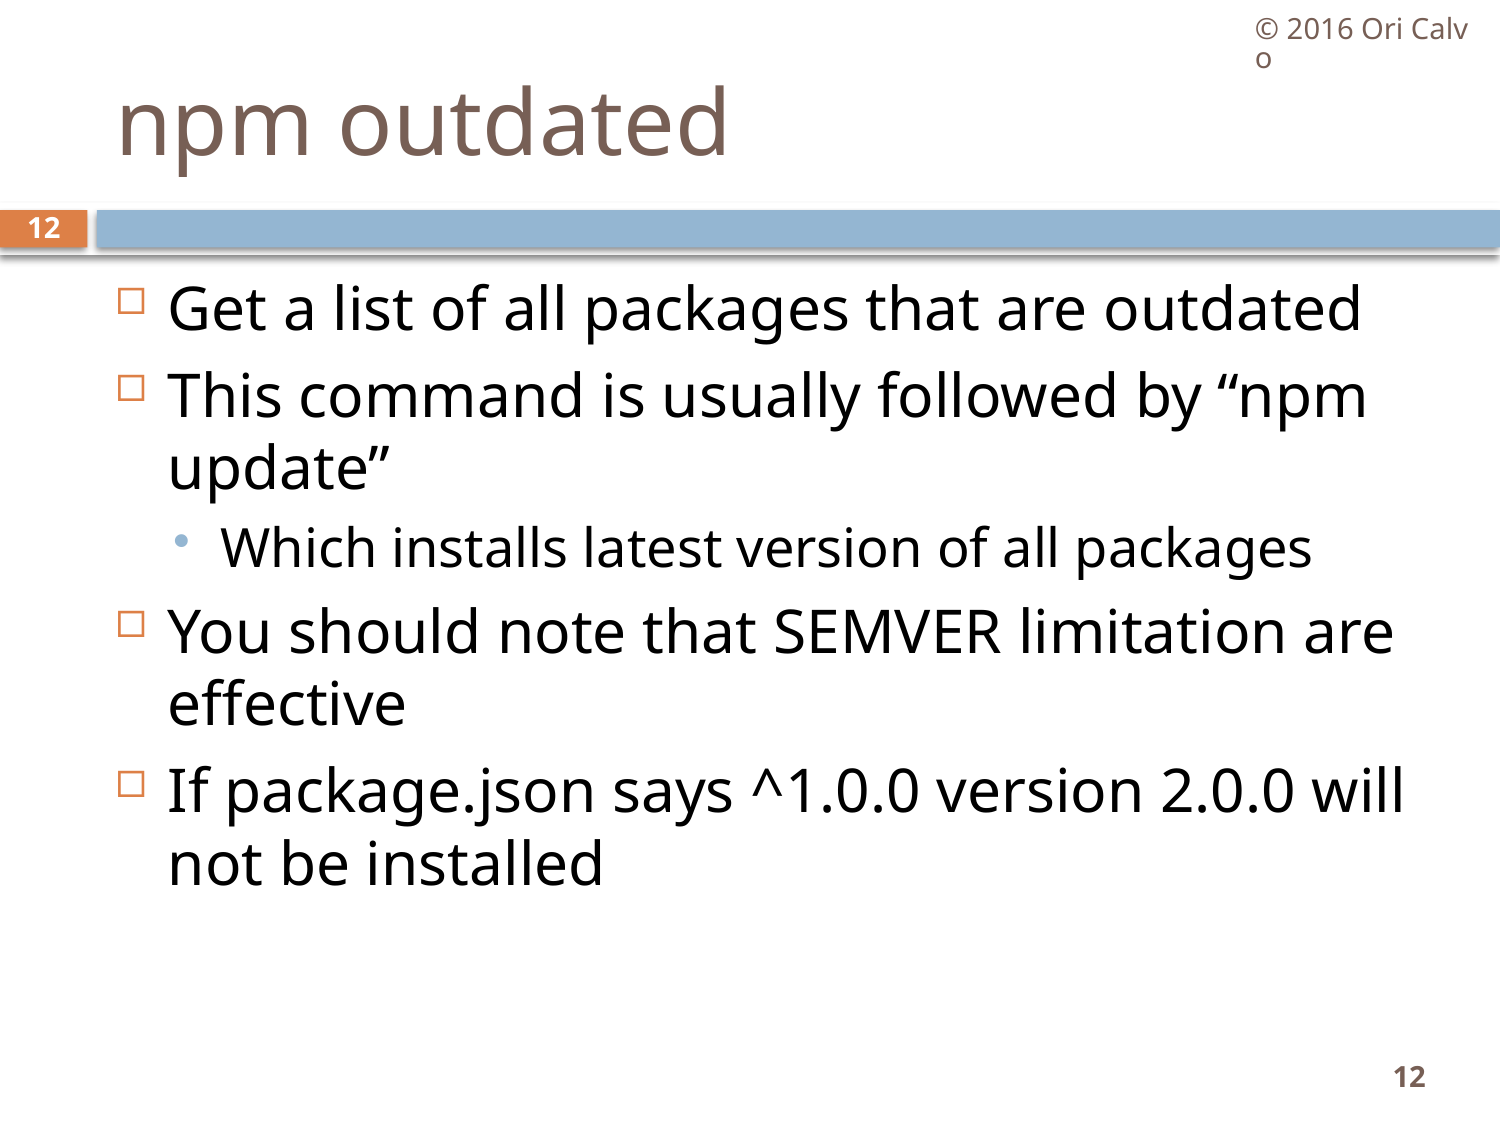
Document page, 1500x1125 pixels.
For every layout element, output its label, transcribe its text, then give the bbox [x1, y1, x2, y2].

slide_number 12 [0, 208, 88, 249]
footer © 2016 Ori Calvo [1240, 0, 1500, 60]
list Get a list of all packages that are outdated This command is usually followed by “npm update” Which installs latest version of all packages You should note that SEMVER limitation are effective If package.json says ^1.0.0 version 2.0.0 will not be installed [100, 262, 1438, 1000]
title npm outdated [100, 37, 1438, 200]
